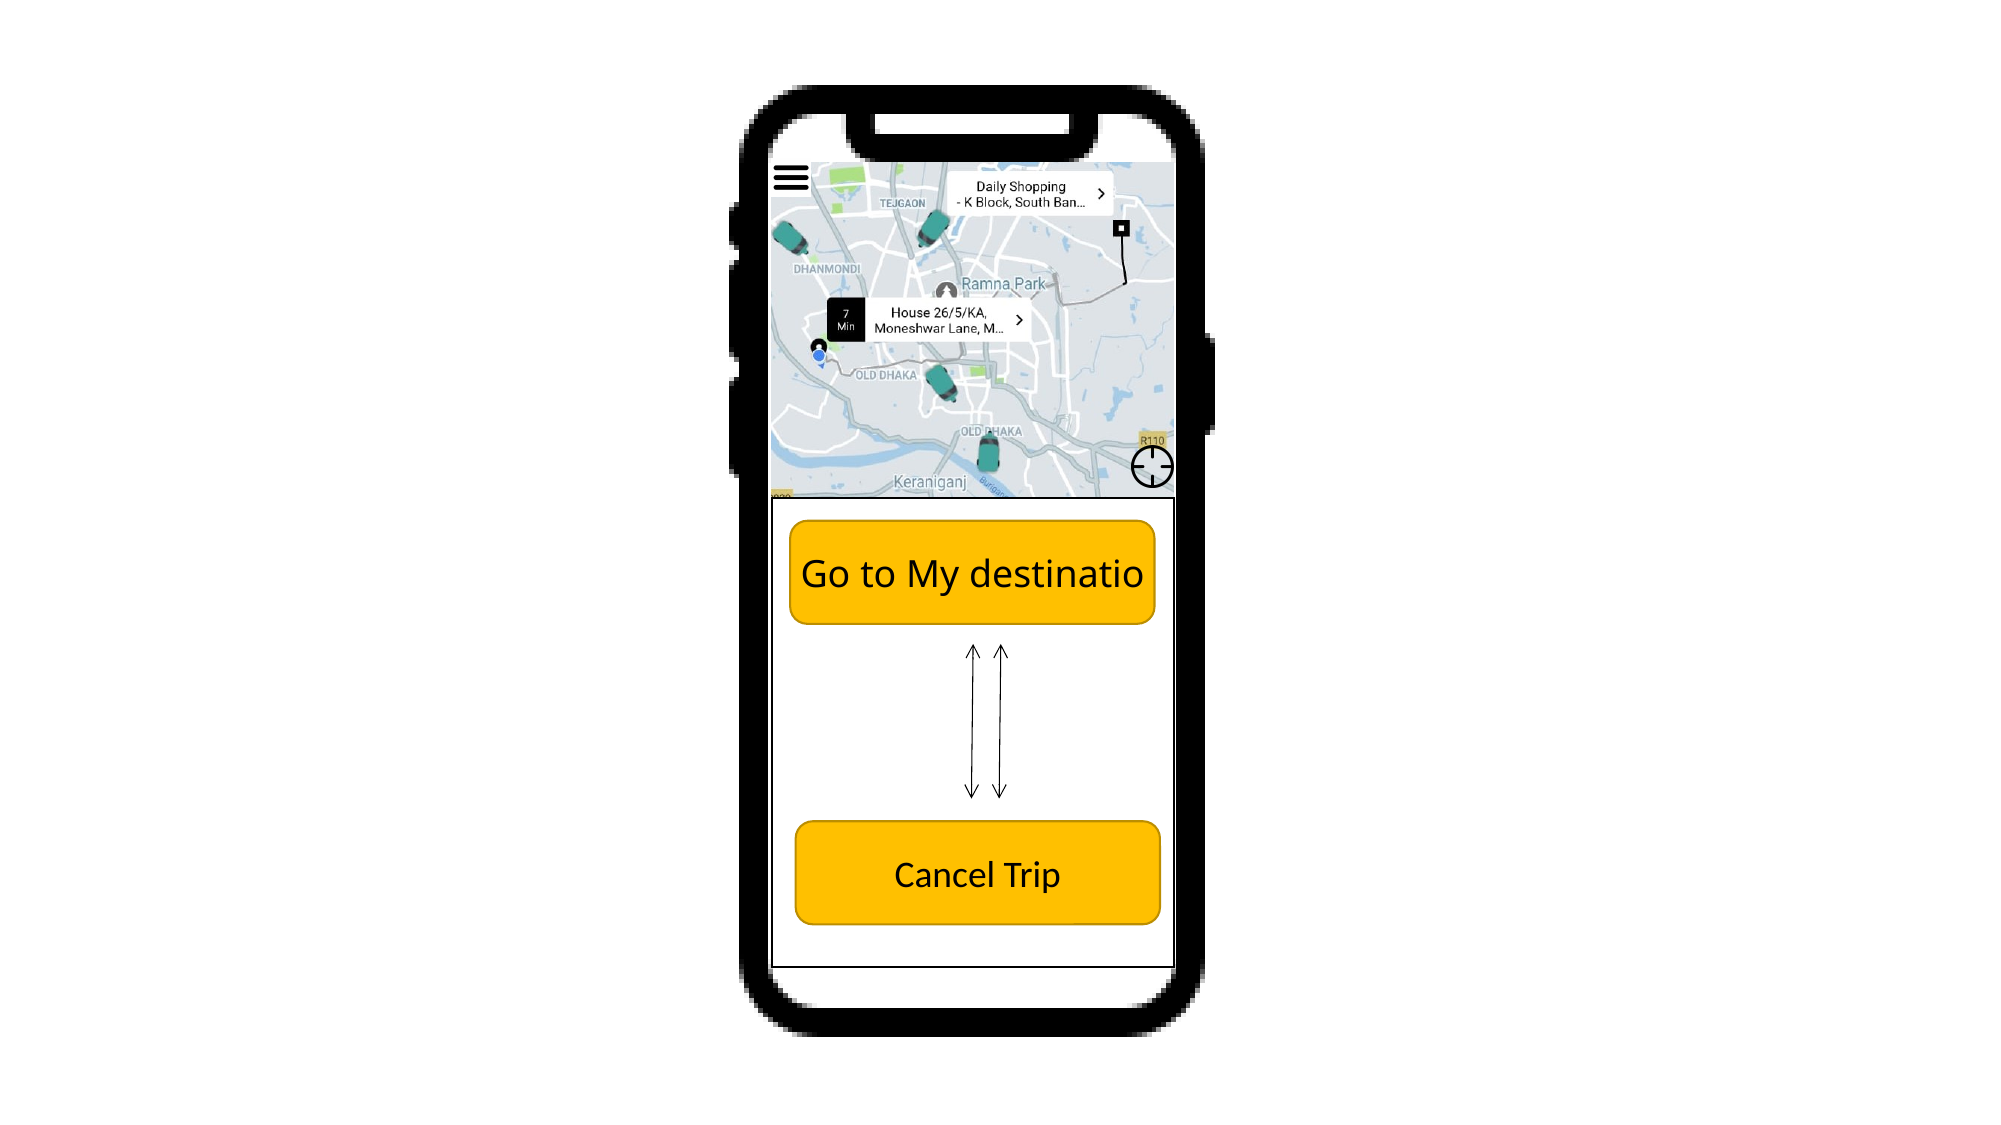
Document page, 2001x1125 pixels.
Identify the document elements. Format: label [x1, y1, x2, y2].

picture [1131, 445, 1174, 489]
list [770, 162, 1174, 498]
picture [771, 158, 811, 197]
list [486, 76, 1458, 1047]
